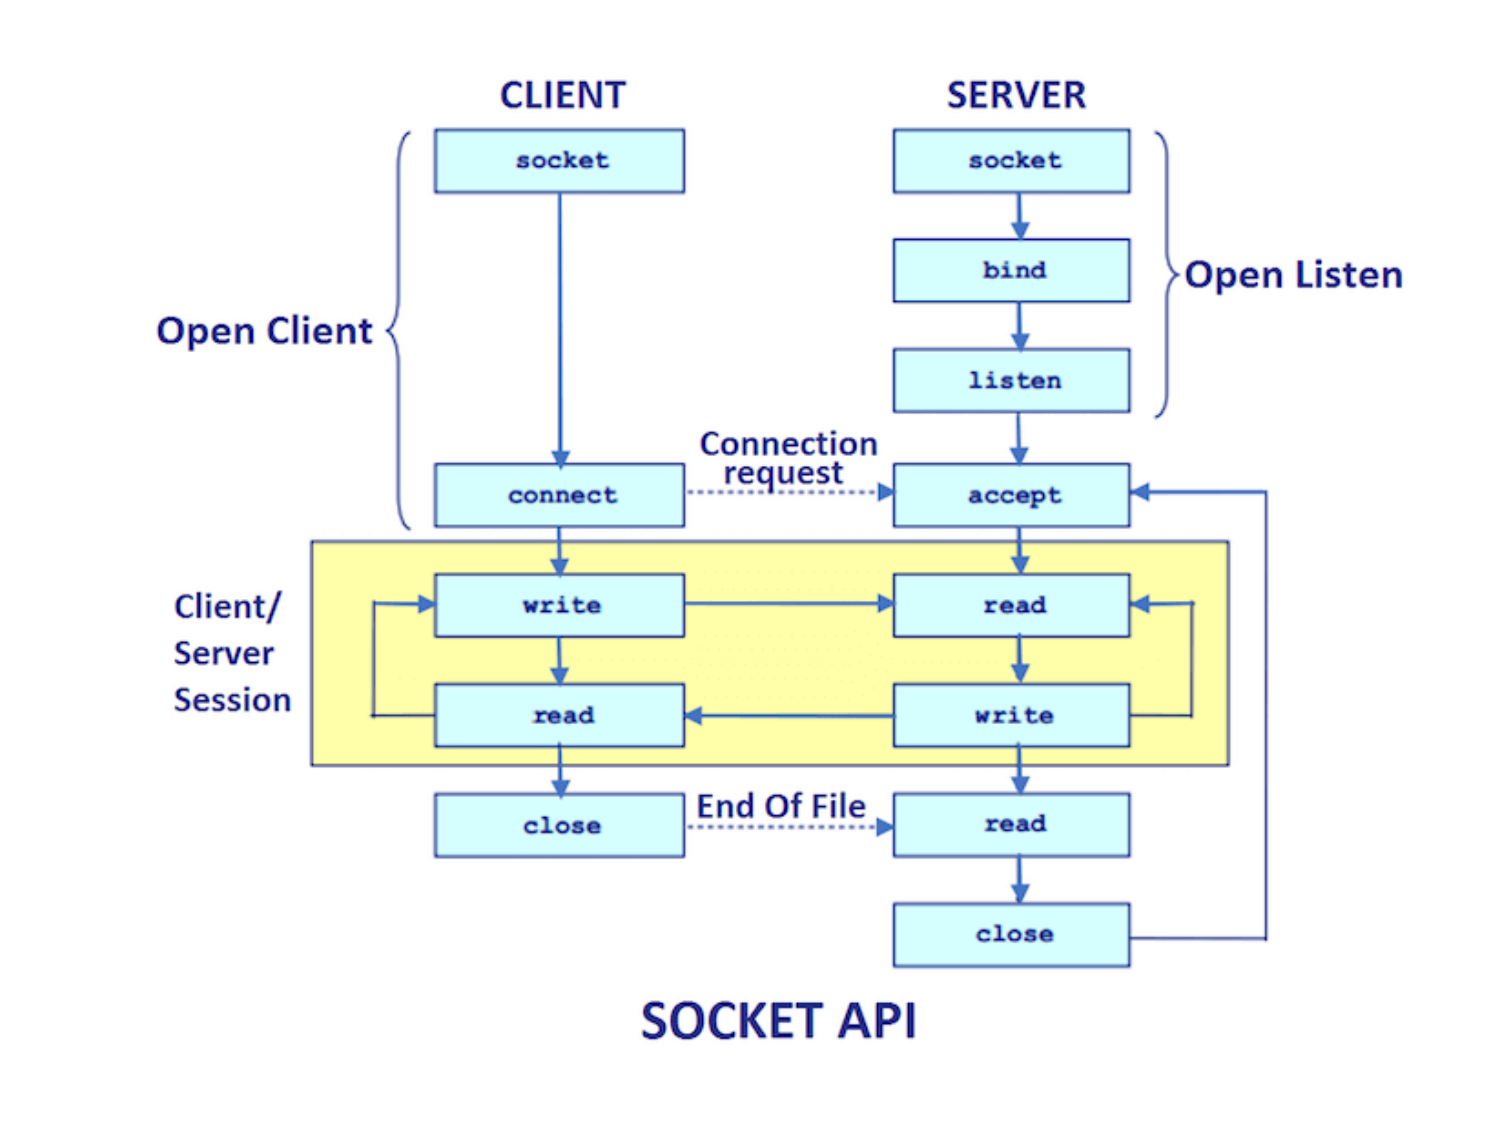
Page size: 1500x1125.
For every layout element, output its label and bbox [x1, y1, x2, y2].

picture [137, 62, 1413, 1065]
